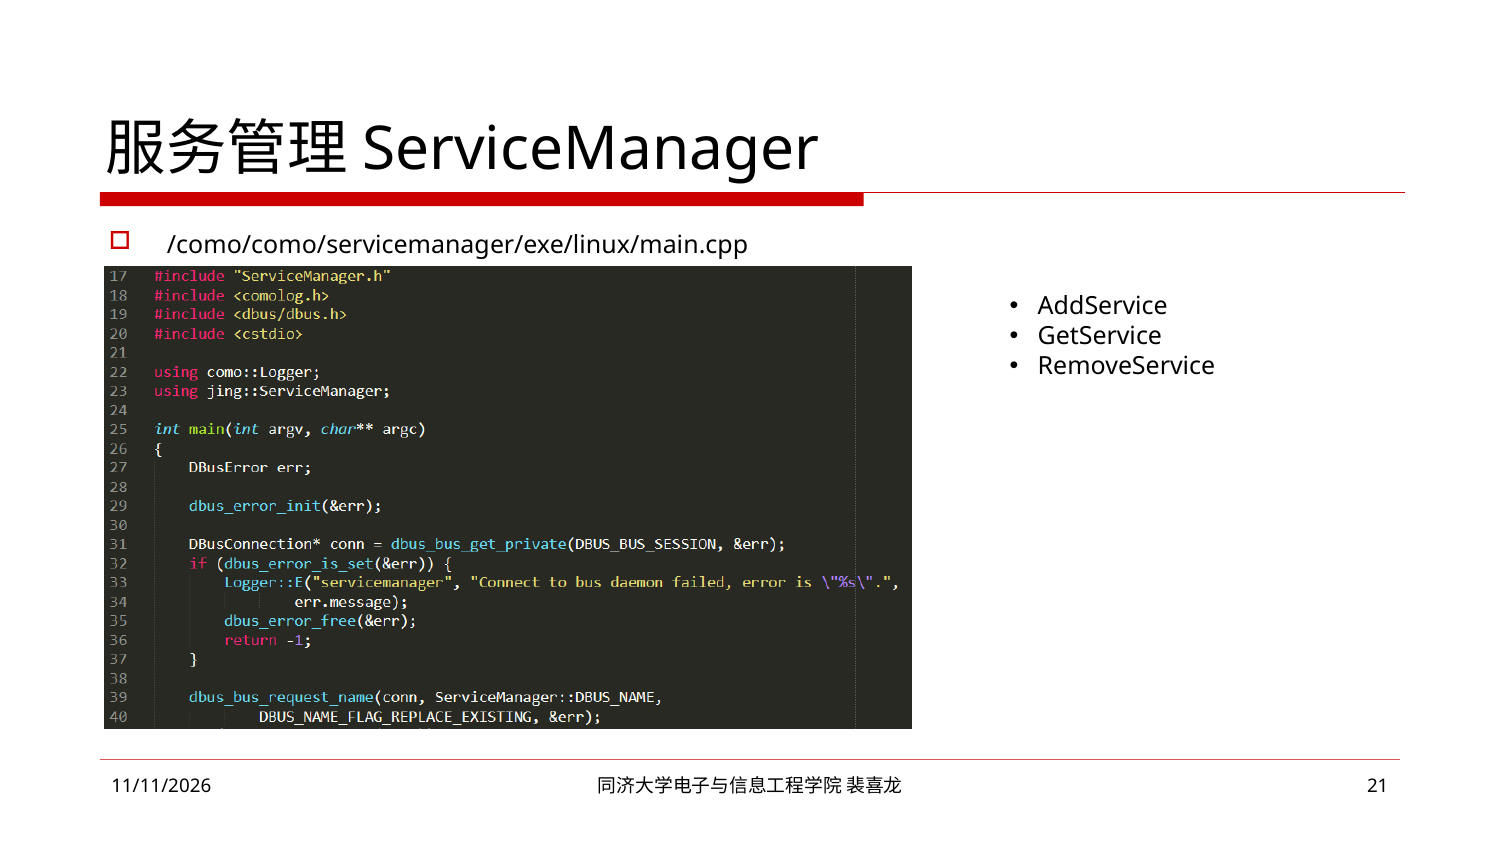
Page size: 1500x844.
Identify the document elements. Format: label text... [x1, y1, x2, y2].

text_box /como/como/servicemanager/exe/linux/main.cpp [94, 221, 951, 266]
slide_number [99, 768, 425, 827]
text_box AddService GetService RemoveService [994, 282, 1459, 387]
footer 同济大学电子与信息工程学院 裴喜龙 [512, 768, 988, 827]
picture [104, 266, 912, 730]
title 服务管理ServiceManager [94, 37, 1407, 188]
slide_number 21 [1074, 768, 1400, 827]
